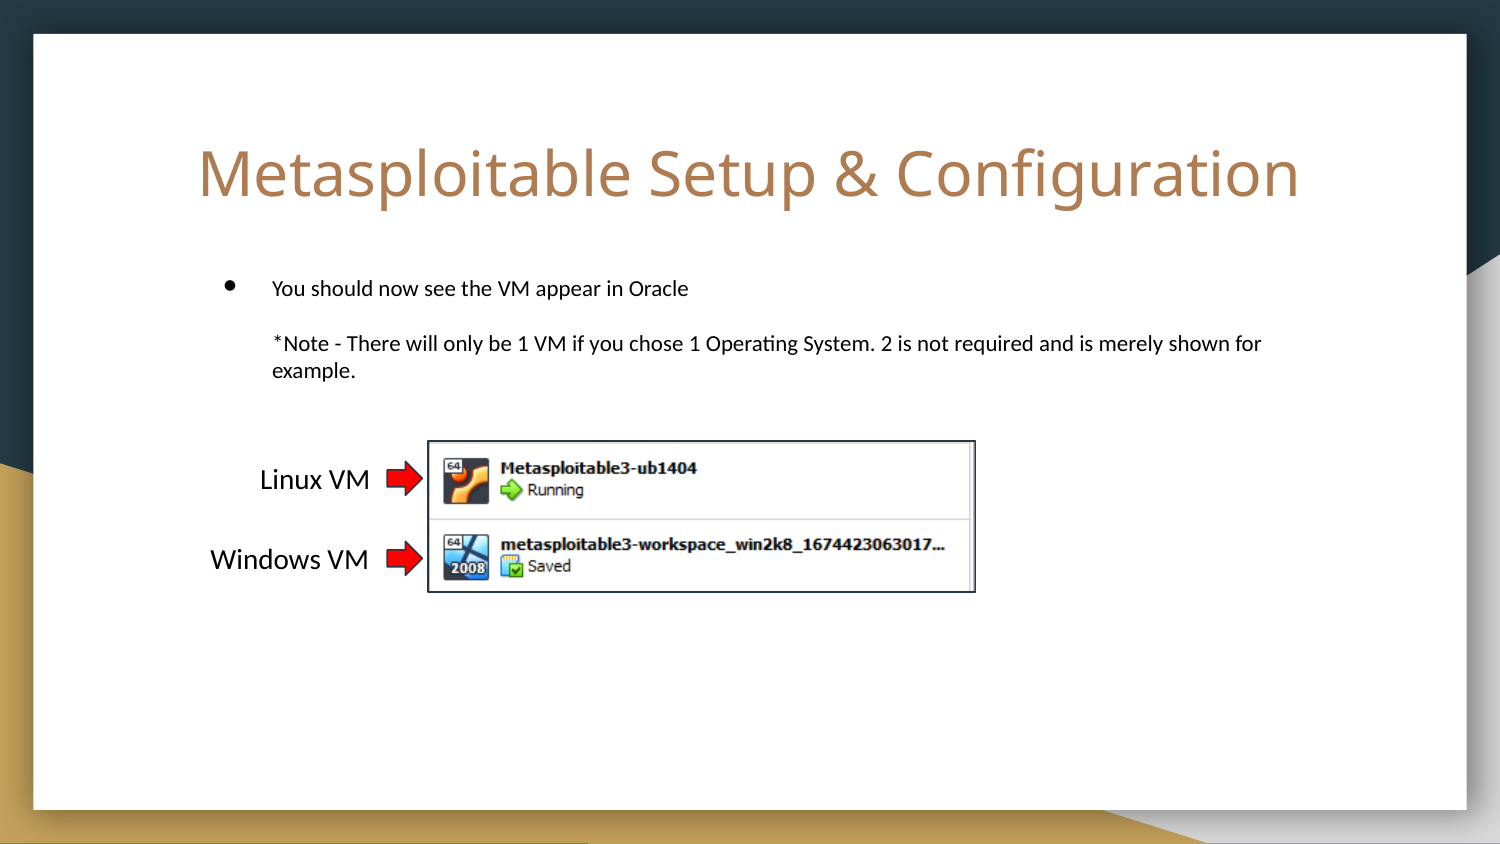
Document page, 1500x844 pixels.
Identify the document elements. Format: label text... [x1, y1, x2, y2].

text_box Linux VM [245, 445, 424, 511]
picture [428, 441, 975, 592]
text_box [387, 461, 423, 496]
title Metasploitable Setup & Configuration [134, 115, 1366, 272]
text_box Windows VM [195, 525, 407, 591]
text_box [387, 541, 423, 576]
text_box You should now see the VM appear in Oracle *Note - There will only be 1 VM if you chose 1 Operating System. 2 is not required and is merely shown for example. [182, 258, 1292, 399]
